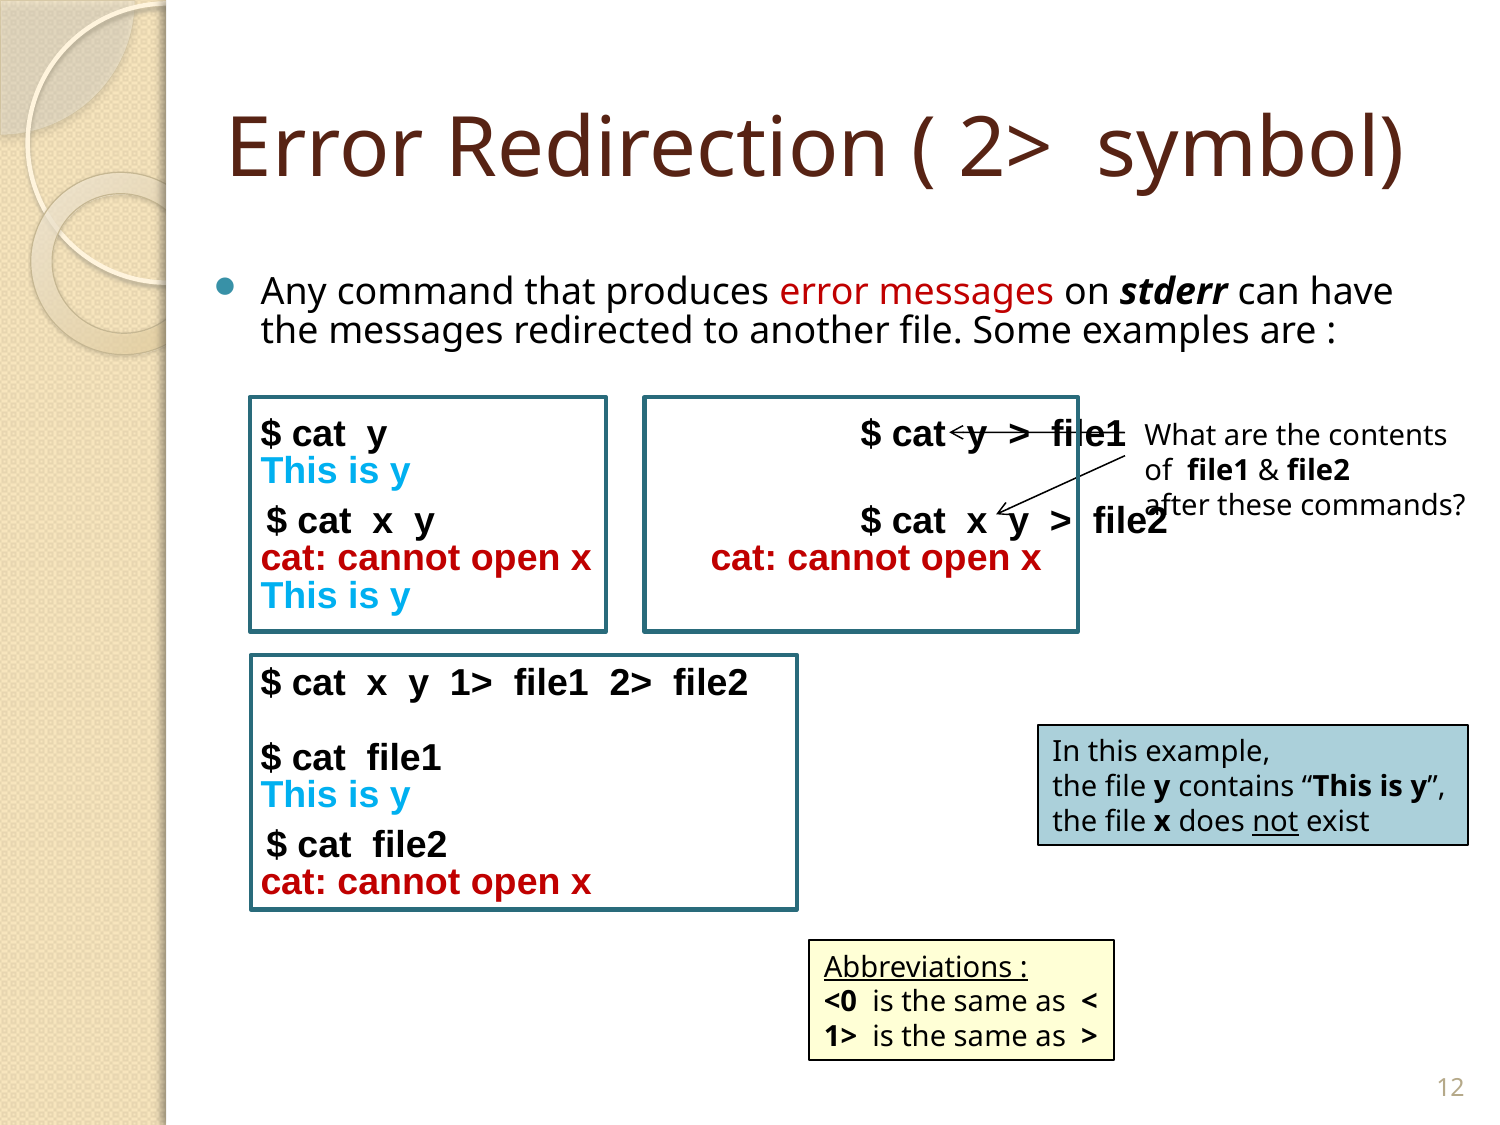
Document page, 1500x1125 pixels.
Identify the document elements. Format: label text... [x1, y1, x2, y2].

text_box In this example, the file y contains “This is y”, the file x does not exist [1037, 725, 1468, 845]
text_box Abbreviations : <0 is the same as < 1> is the same as > [808, 940, 1115, 1061]
text_box [642, 395, 1080, 634]
slide_number 12 [1413, 1034, 1488, 1113]
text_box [995, 455, 1126, 515]
text_box [249, 653, 799, 912]
text_box What are the contents of file1 & file2 after these commands? [1129, 408, 1481, 529]
list Any command that produces error messages on stderr can have the messages redirected to another file. Some examples are : $ cat y $ cat y > file1 This is y $ cat x y $ cat x y > file2 cat: cannot open x cat: cannot open x This is y $ cat x y 1> file1 2> file2 $ cat file1 This is y $ cat file2 cat: cannot open x [199, 265, 1465, 918]
text_box [248, 395, 608, 634]
title Error Redirection ( 2> symbol) [210, 46, 1486, 249]
